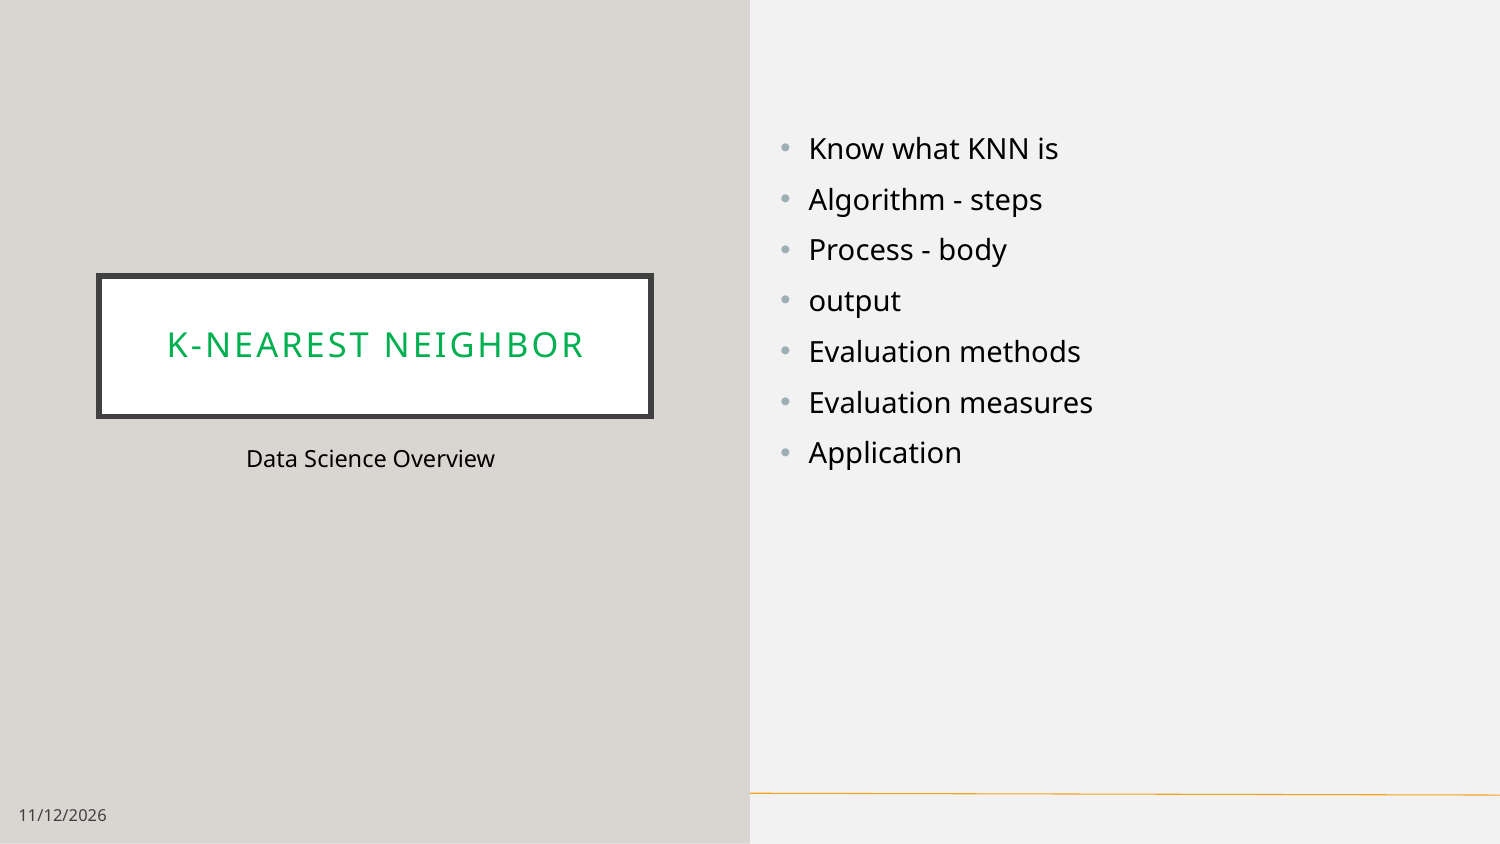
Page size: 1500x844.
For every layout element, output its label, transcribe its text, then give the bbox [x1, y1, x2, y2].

list Know what KNN is Algorithm - steps Process - body output Evaluation methods Evaluation measures Application [765, 122, 1489, 781]
list Data Science Overview [137, 436, 605, 707]
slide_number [0, 796, 122, 837]
title K-nearest Neighbor [96, 273, 654, 419]
